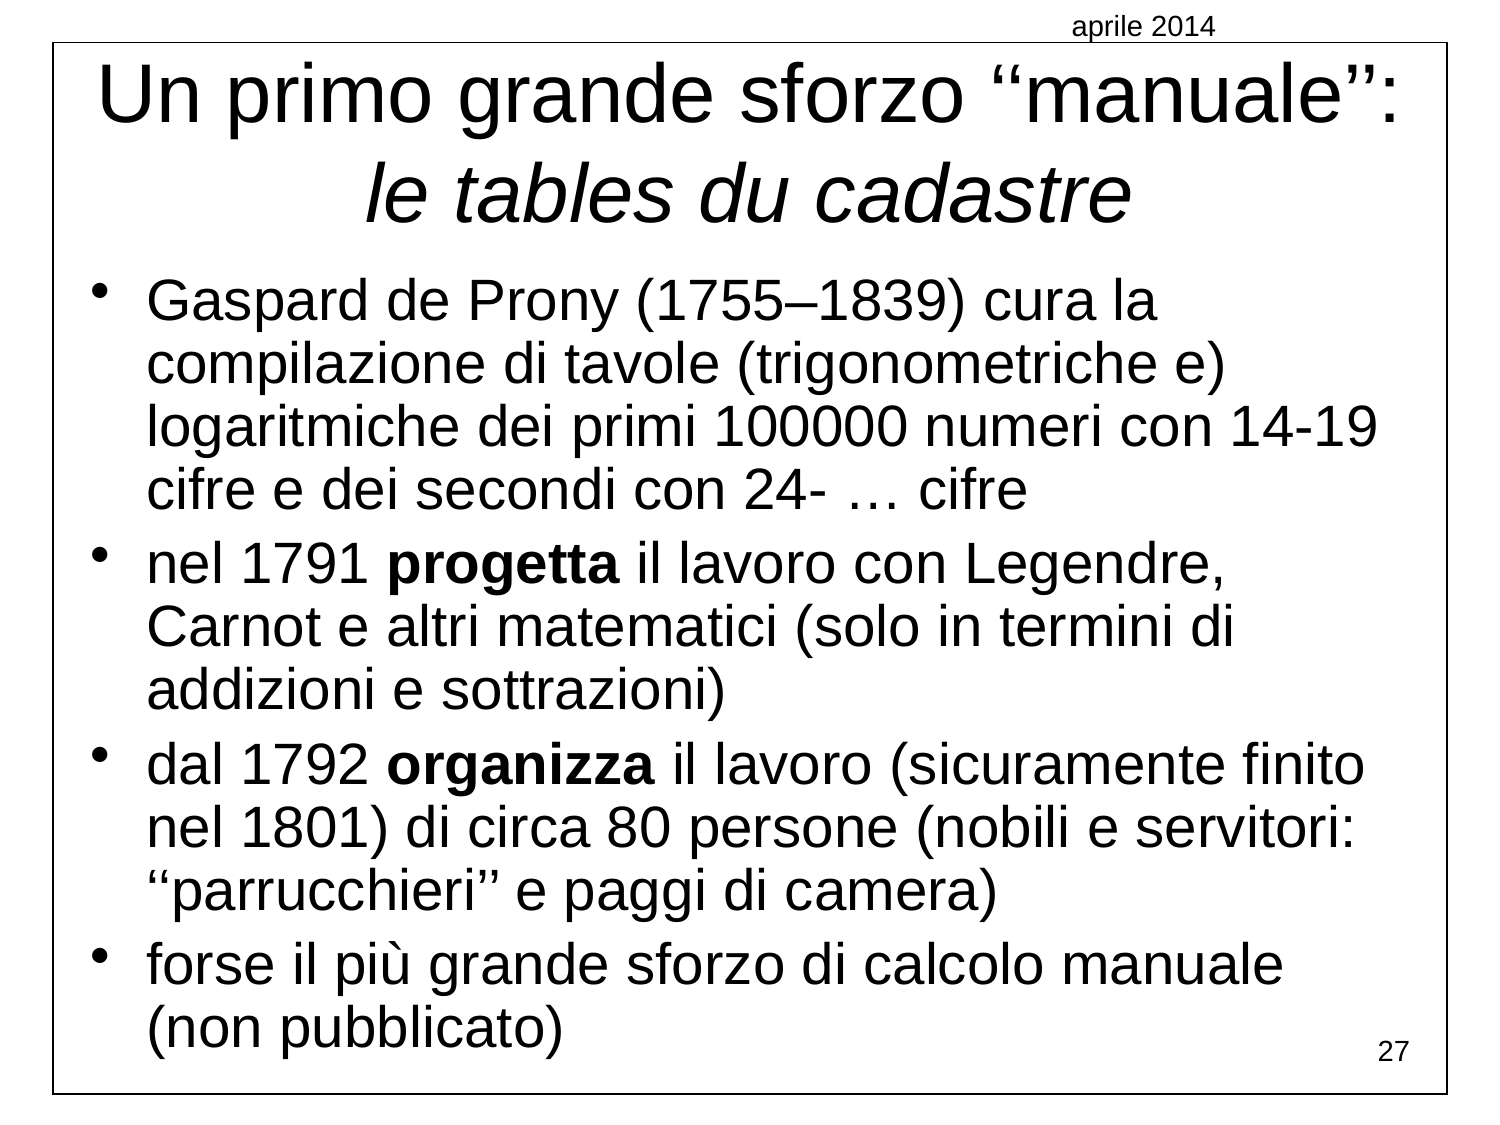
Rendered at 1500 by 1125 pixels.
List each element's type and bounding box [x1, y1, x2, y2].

text_box [52, 0, 1448, 1095]
